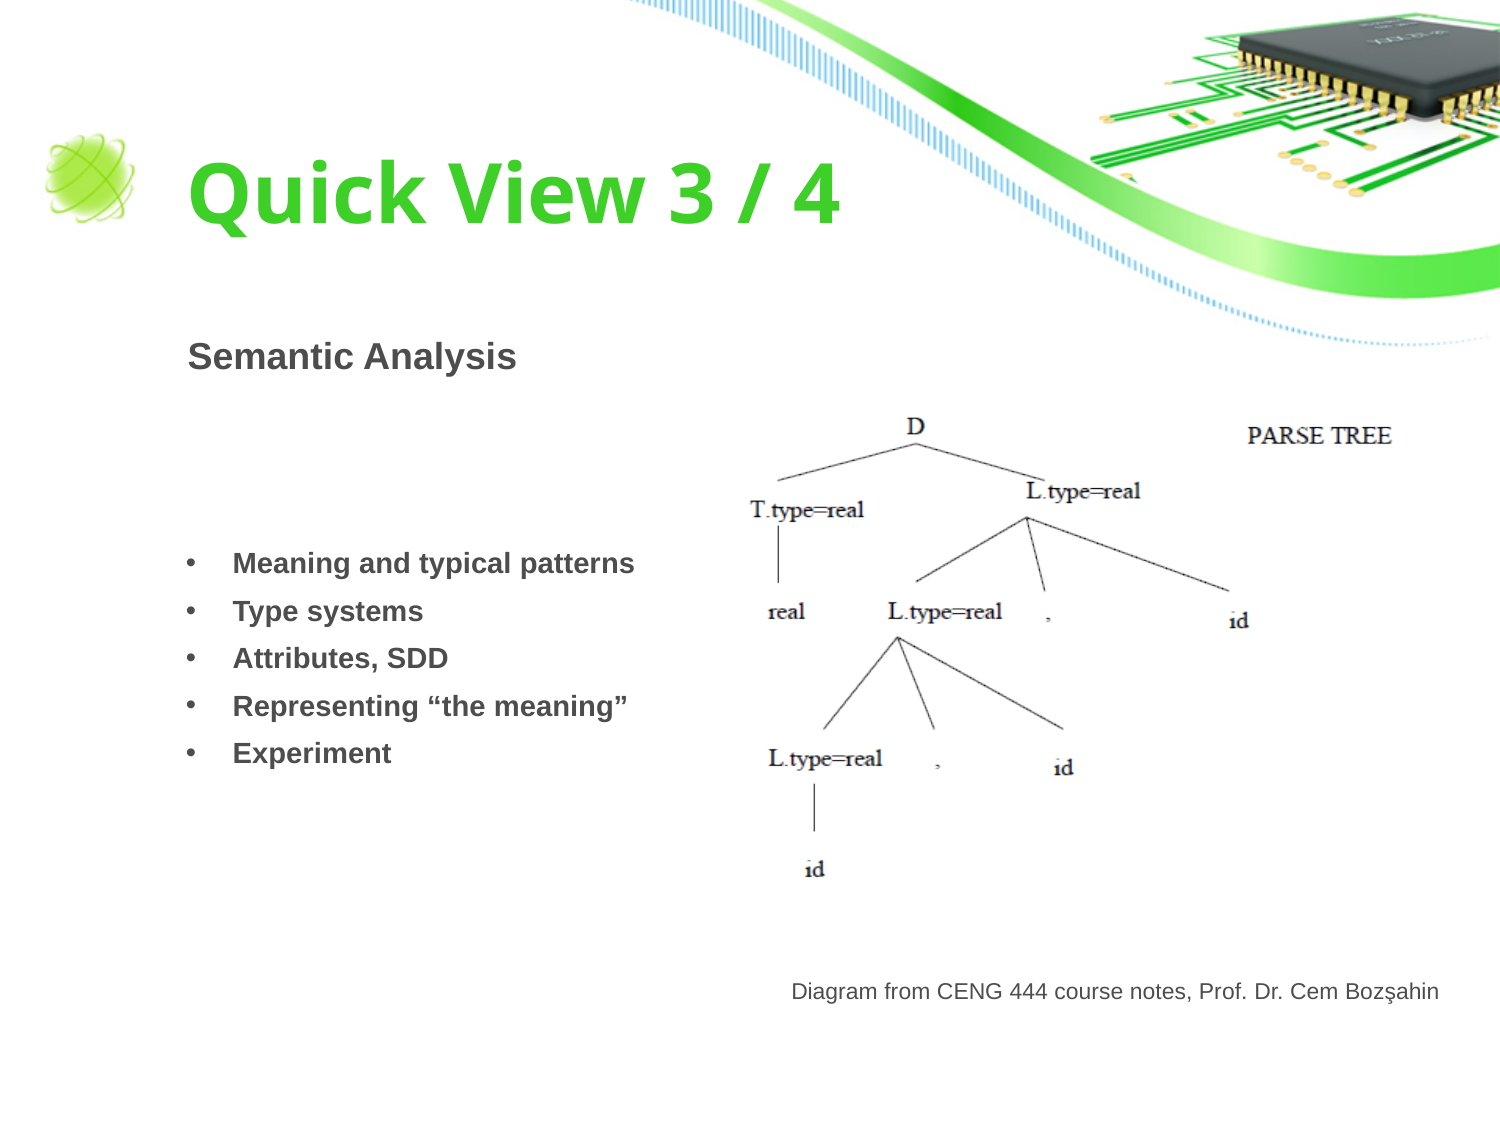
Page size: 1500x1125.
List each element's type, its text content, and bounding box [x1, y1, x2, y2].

text_box Semantic Analysis [173, 324, 533, 385]
text_box Diagram from CENG 444 course notes, Prof. Dr. Cem Bozşahin [667, 969, 1455, 1012]
title Quick View 3 / 4 [171, 137, 1093, 244]
text_box Meaning and typical patterns Type systems Attributes, SDD Representing “the meaning” Experiment [171, 537, 712, 778]
picture [0, 0, 1500, 1125]
